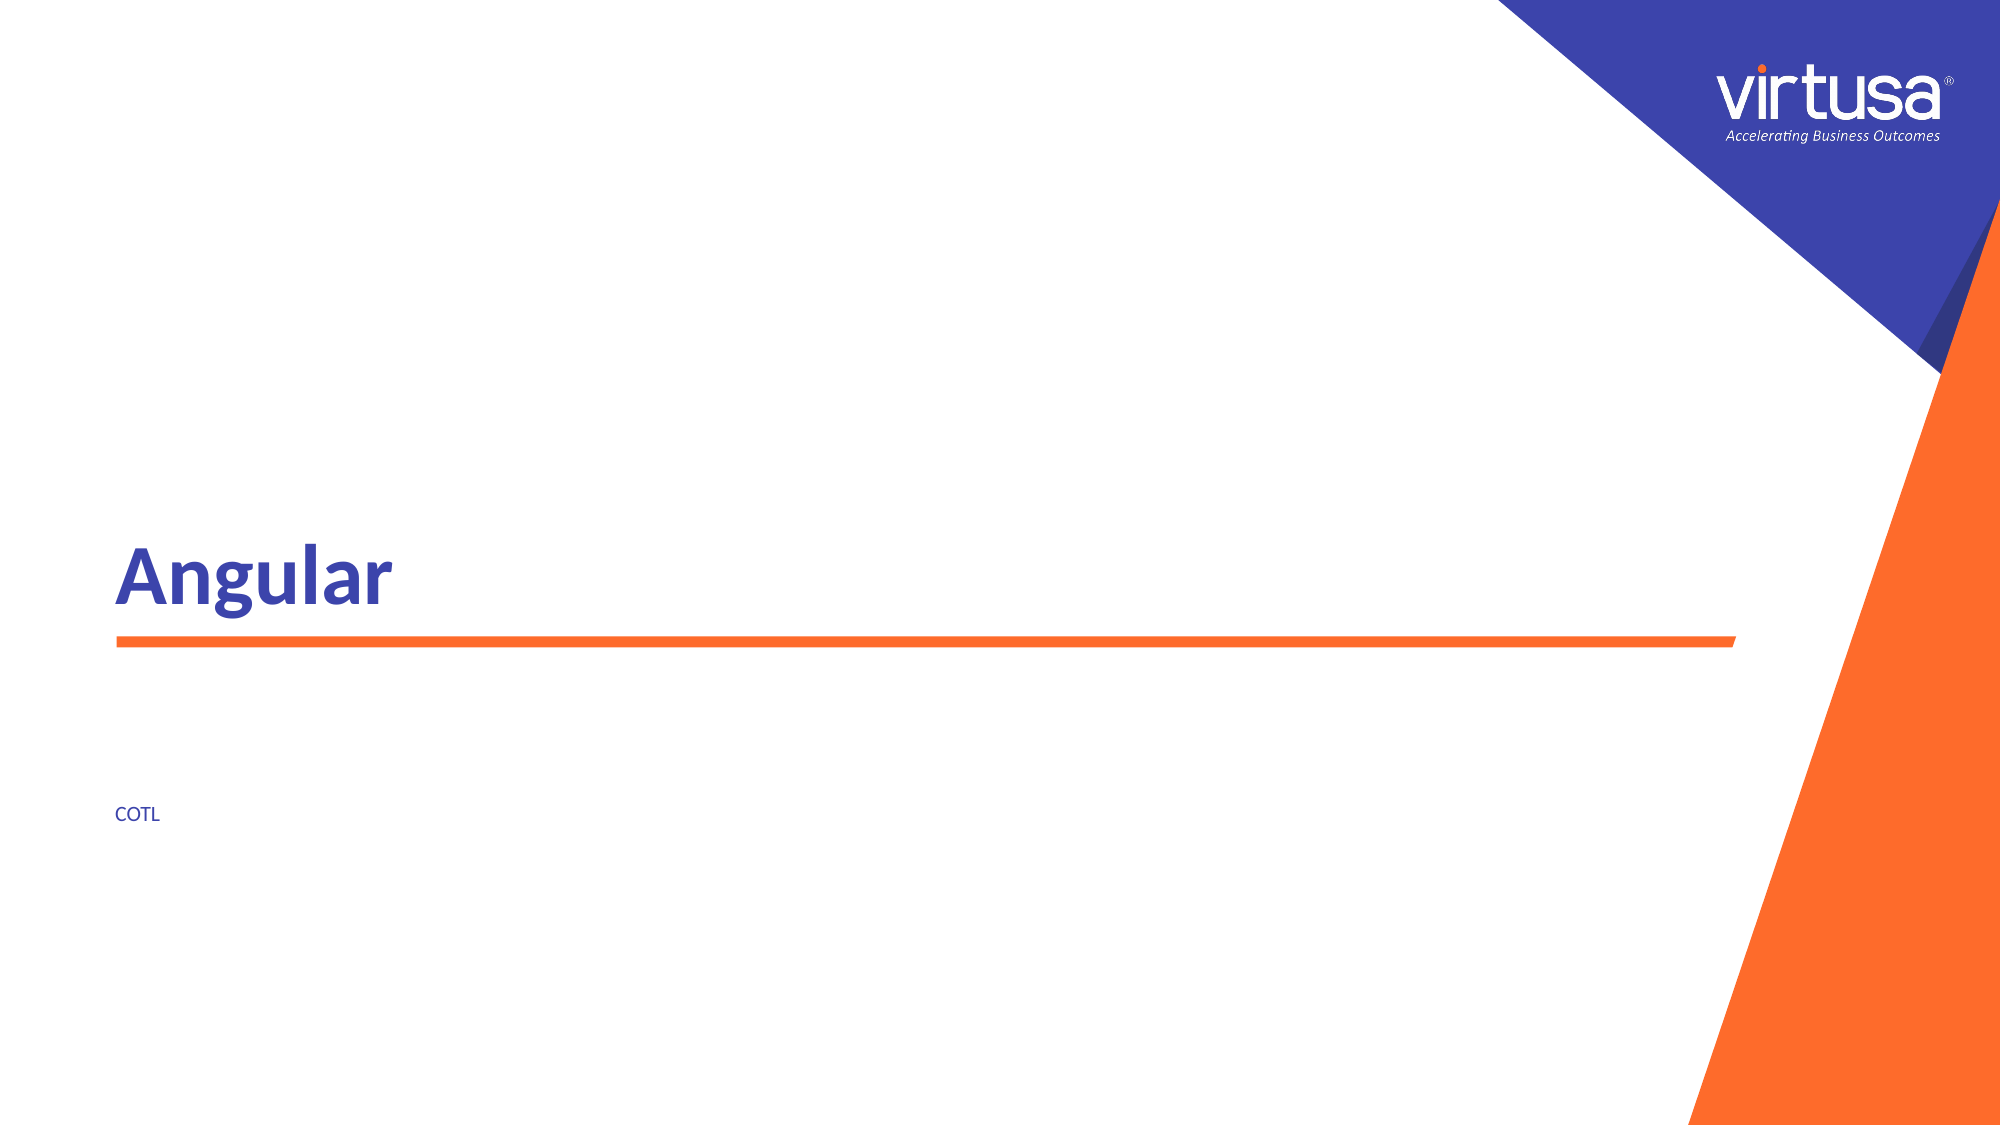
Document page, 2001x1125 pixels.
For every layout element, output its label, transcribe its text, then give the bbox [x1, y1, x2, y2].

list COTL [100, 795, 688, 921]
picture [1715, 63, 1955, 145]
title Angular [100, 288, 1625, 631]
